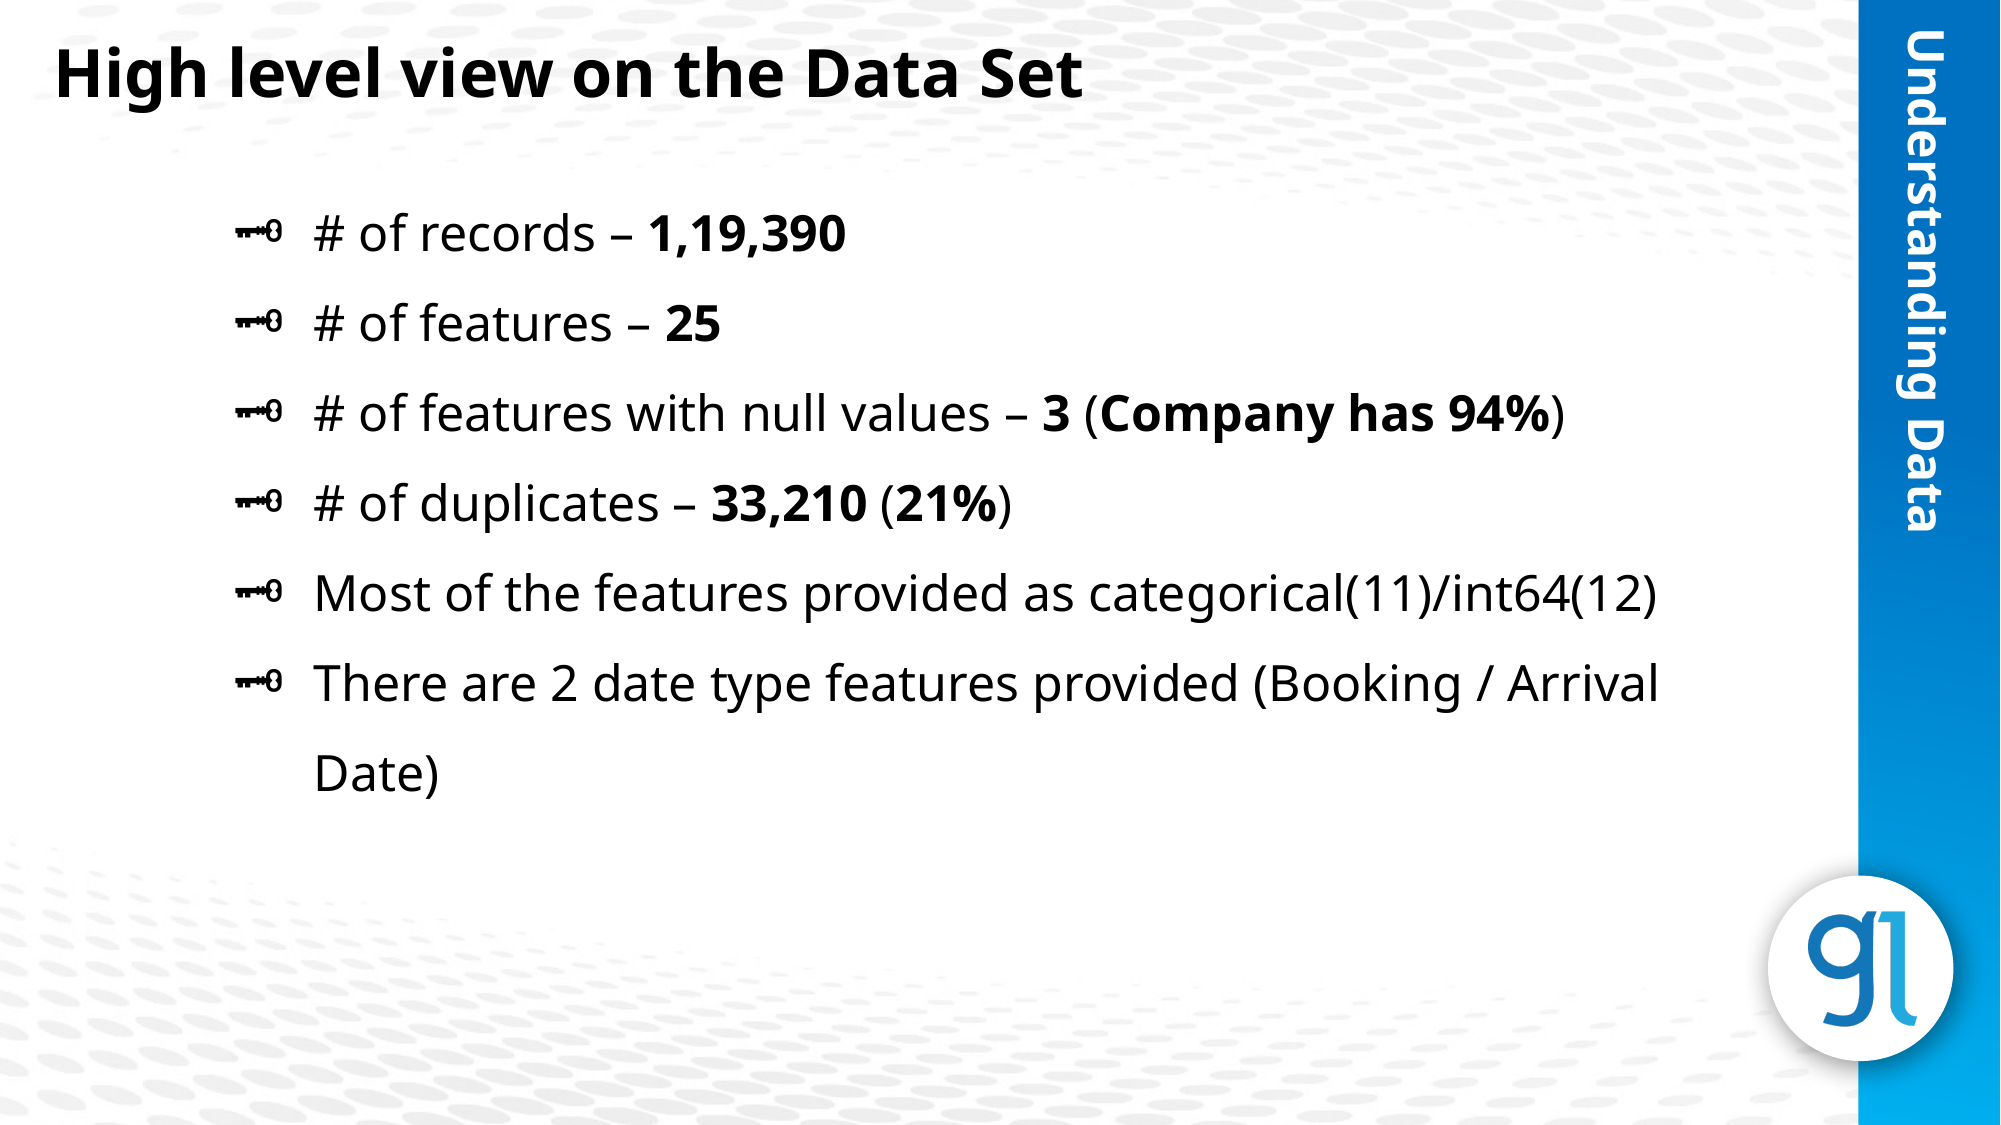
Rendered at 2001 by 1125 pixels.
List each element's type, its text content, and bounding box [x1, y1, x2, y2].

picture [1798, 905, 1924, 1031]
picture [0, 0, 2000, 1125]
text_box High level view on the Data Set [34, 23, 1733, 119]
text_box # of records – 1,19,390 # of features – 25 # of features with null values – 3 (Company has 94%) # of duplicates – 33,210 (21%) Most of the features provided as categorical(11)/int64(12) There are 2 date type features provided (Booking / Arrival Date) [210, 164, 1789, 809]
text_box Understanding Data [1890, 0, 1966, 563]
